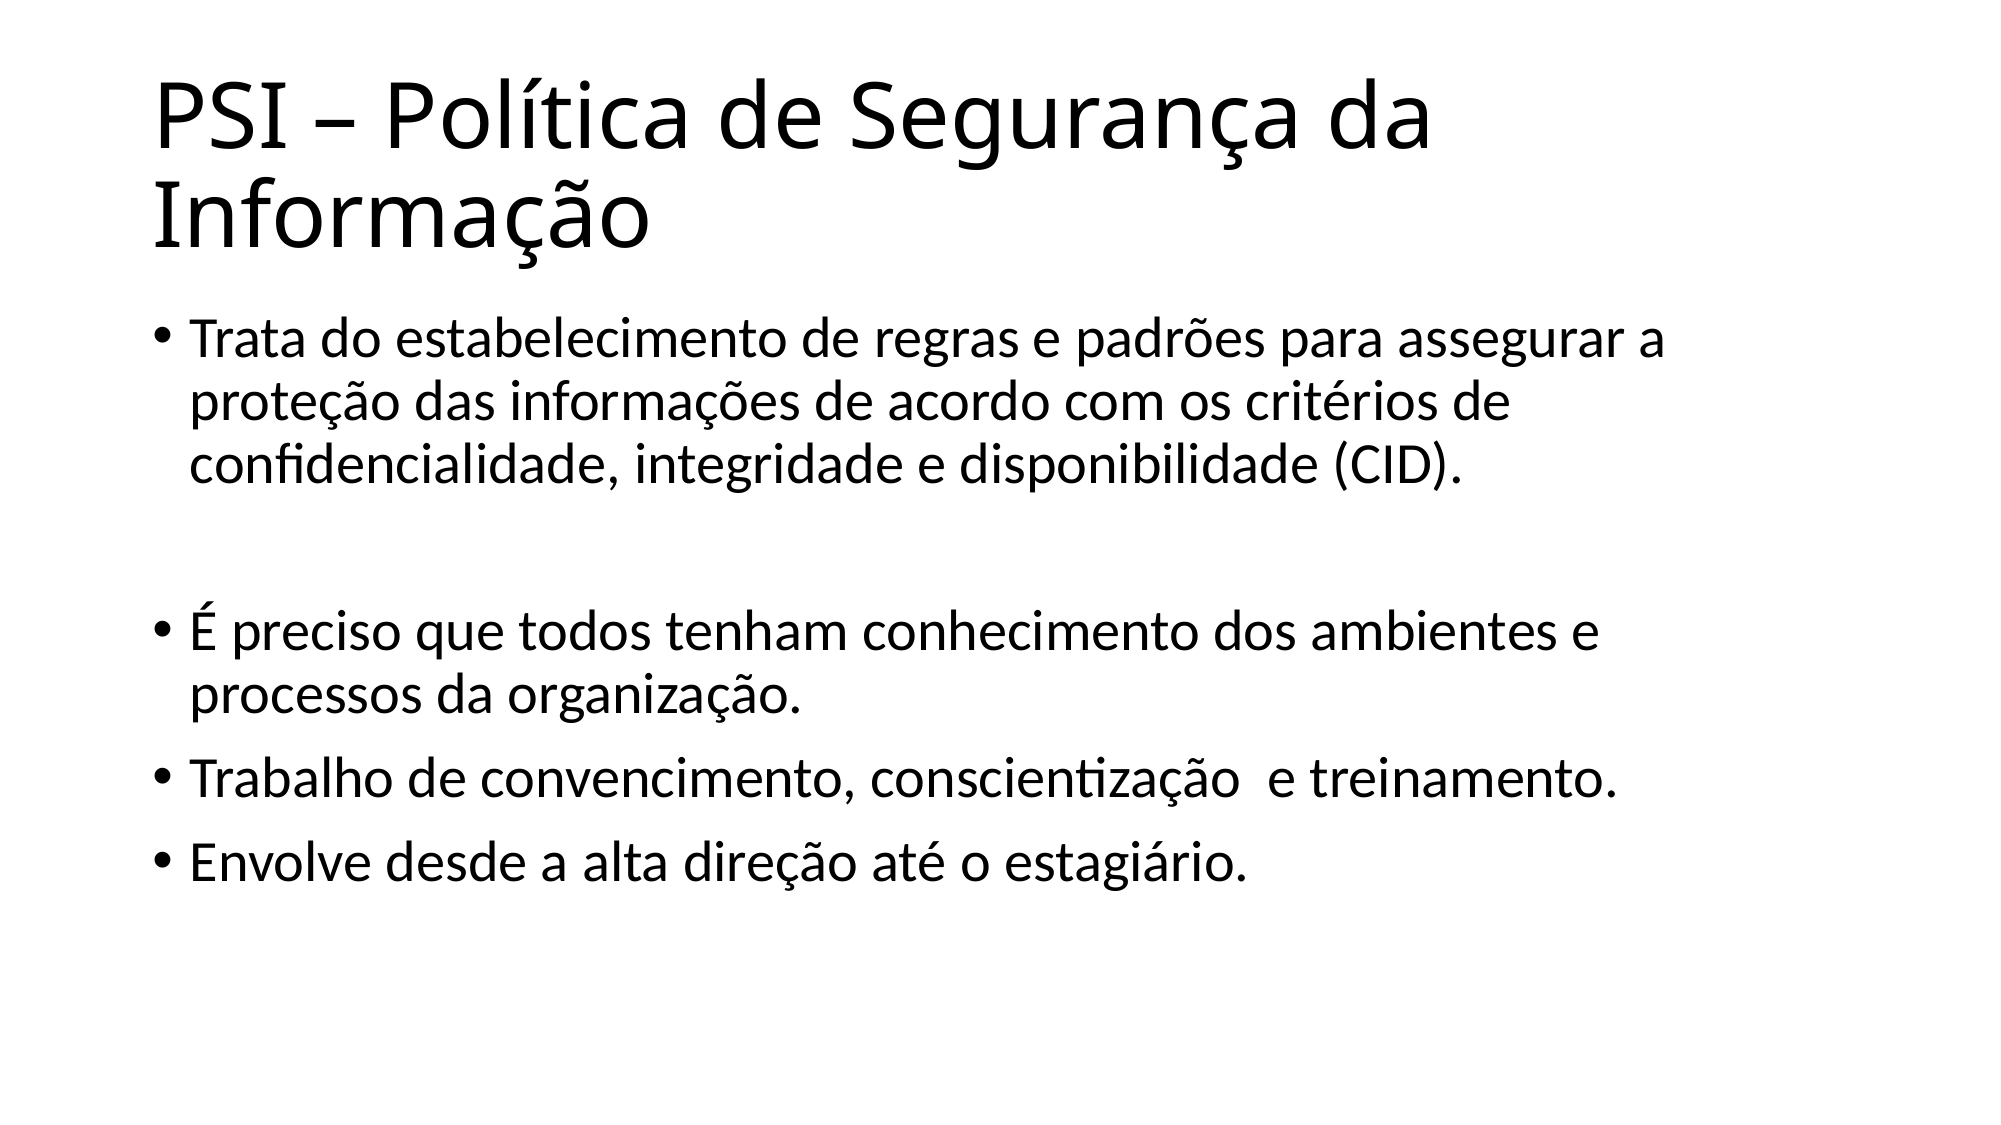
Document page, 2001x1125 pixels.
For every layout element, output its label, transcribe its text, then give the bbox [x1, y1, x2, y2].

title PSI – Política de Segurança da Informação [137, 59, 1863, 278]
list Trata do estabelecimento de regras e padrões para assegurar a proteção das informações de acordo com os critérios de confidencialidade, integridade e disponibilidade (CID). É preciso que todos tenham conhecimento dos ambientes e processos da organização. Trabalho de convencimento, conscientização e treinamento. Envolve desde a alta direção até o estagiário. [137, 299, 1863, 1014]
